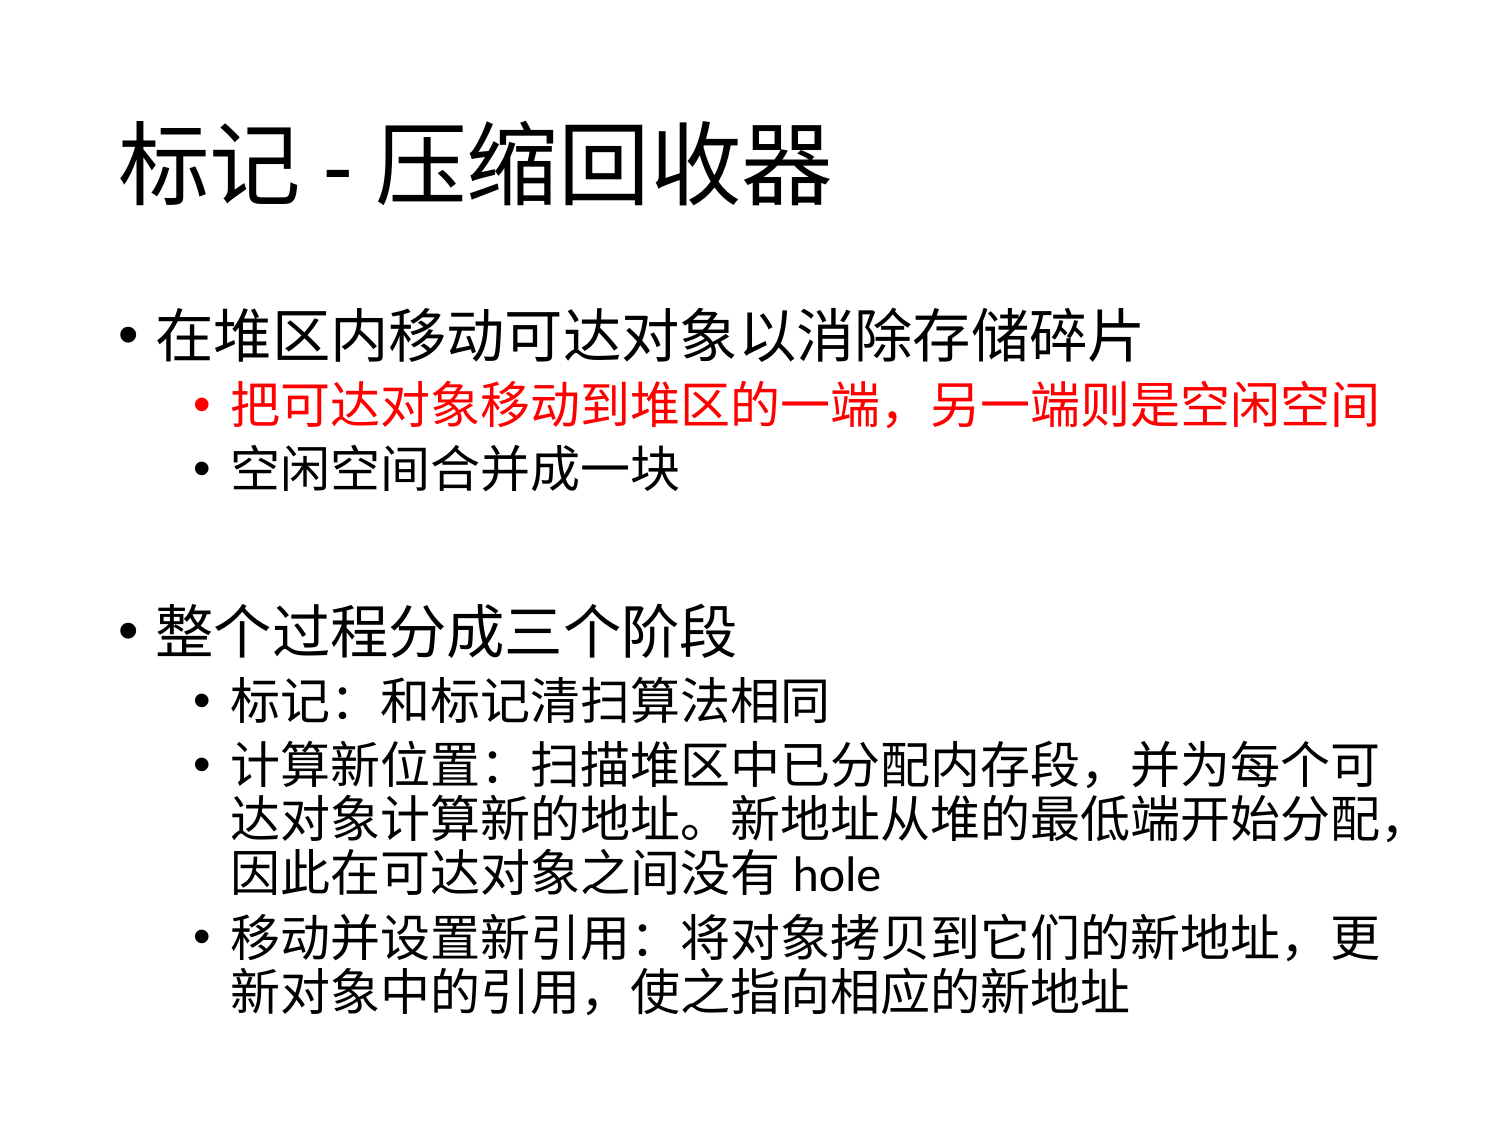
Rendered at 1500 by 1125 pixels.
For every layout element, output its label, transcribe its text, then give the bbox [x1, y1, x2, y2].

list 在堆区内移动可达对象以消除存储碎片 把可达对象移动到堆区的一端，另一端则是空闲空间 空闲空间合并成一块 整个过程分成三个阶段 标记：和标记清扫算法相同 计算新位置：扫描堆区中已分配内存段，并为每个可达对象计算新的地址。新地址从堆的最低端开始分配，因此在可达对象之间没有hole 移动并设置新引用：将对象拷贝到它们的新地址，更新对象中的引用，使之指向相应的新地址 [103, 299, 1397, 1093]
title 标记-压缩回收器 [103, 59, 1397, 278]
